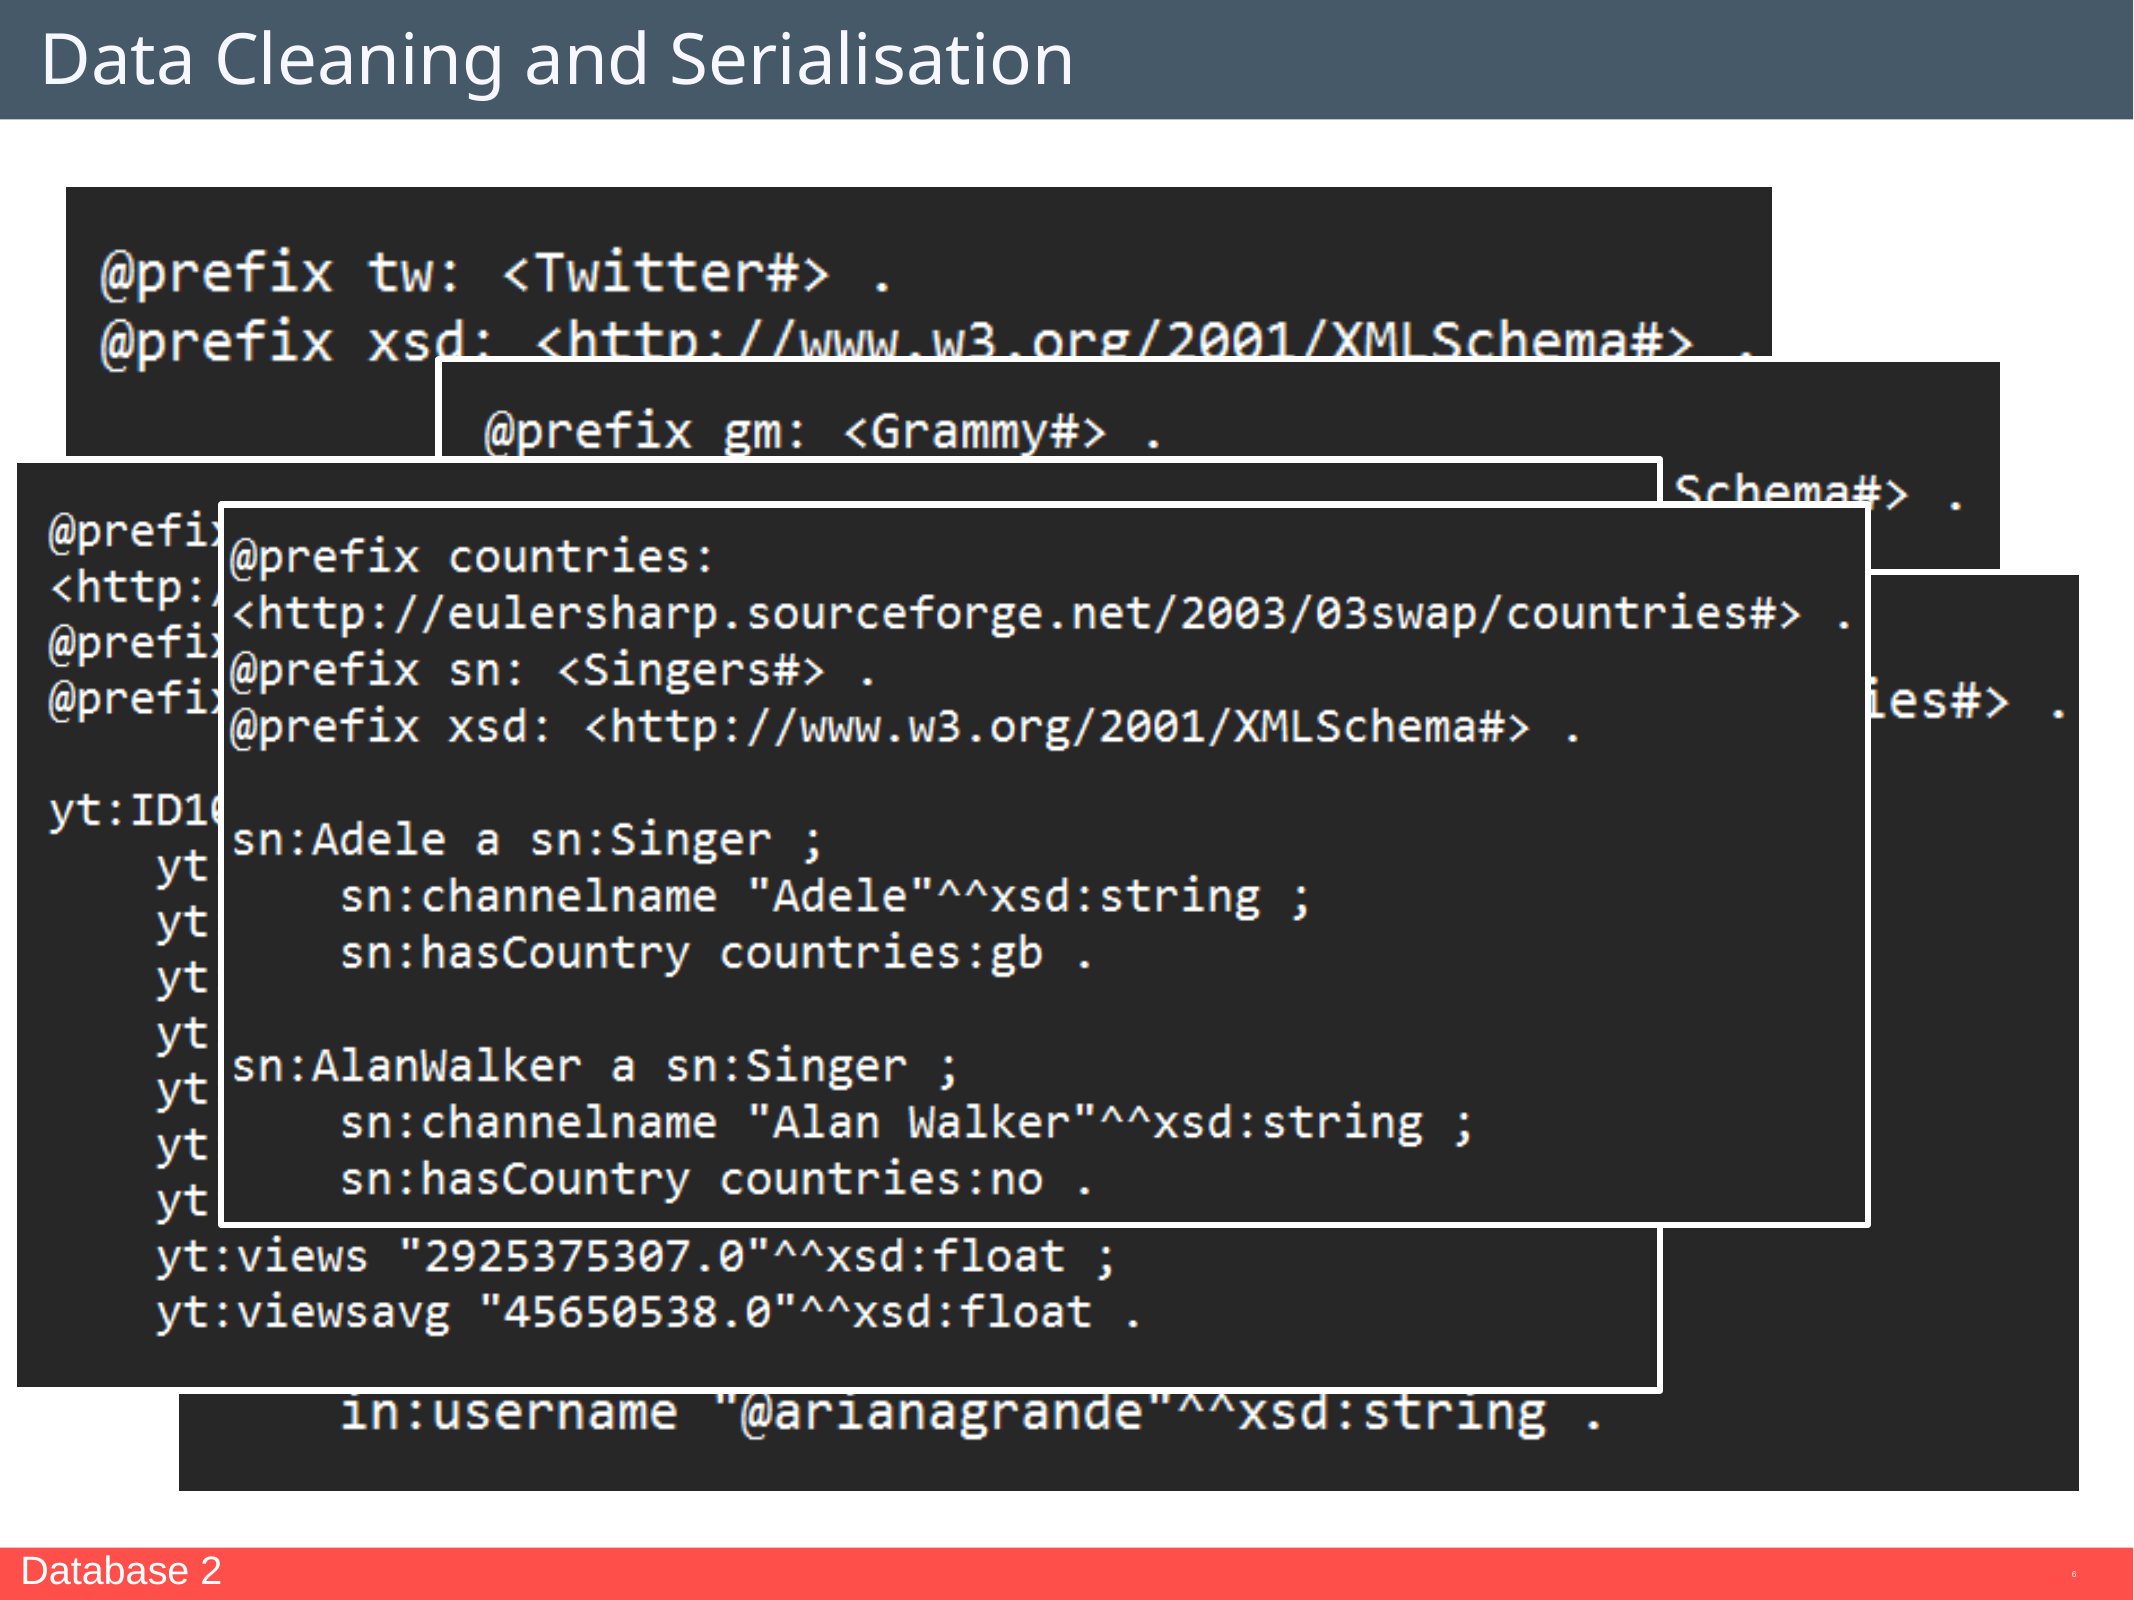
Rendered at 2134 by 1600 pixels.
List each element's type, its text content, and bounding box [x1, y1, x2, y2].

picture [16, 187, 2080, 1492]
title Data Cleaning and Serialisation [37, 12, 1083, 282]
text_box 6 [2069, 1567, 2079, 1580]
text_box Database 2 [18, 1543, 225, 1593]
